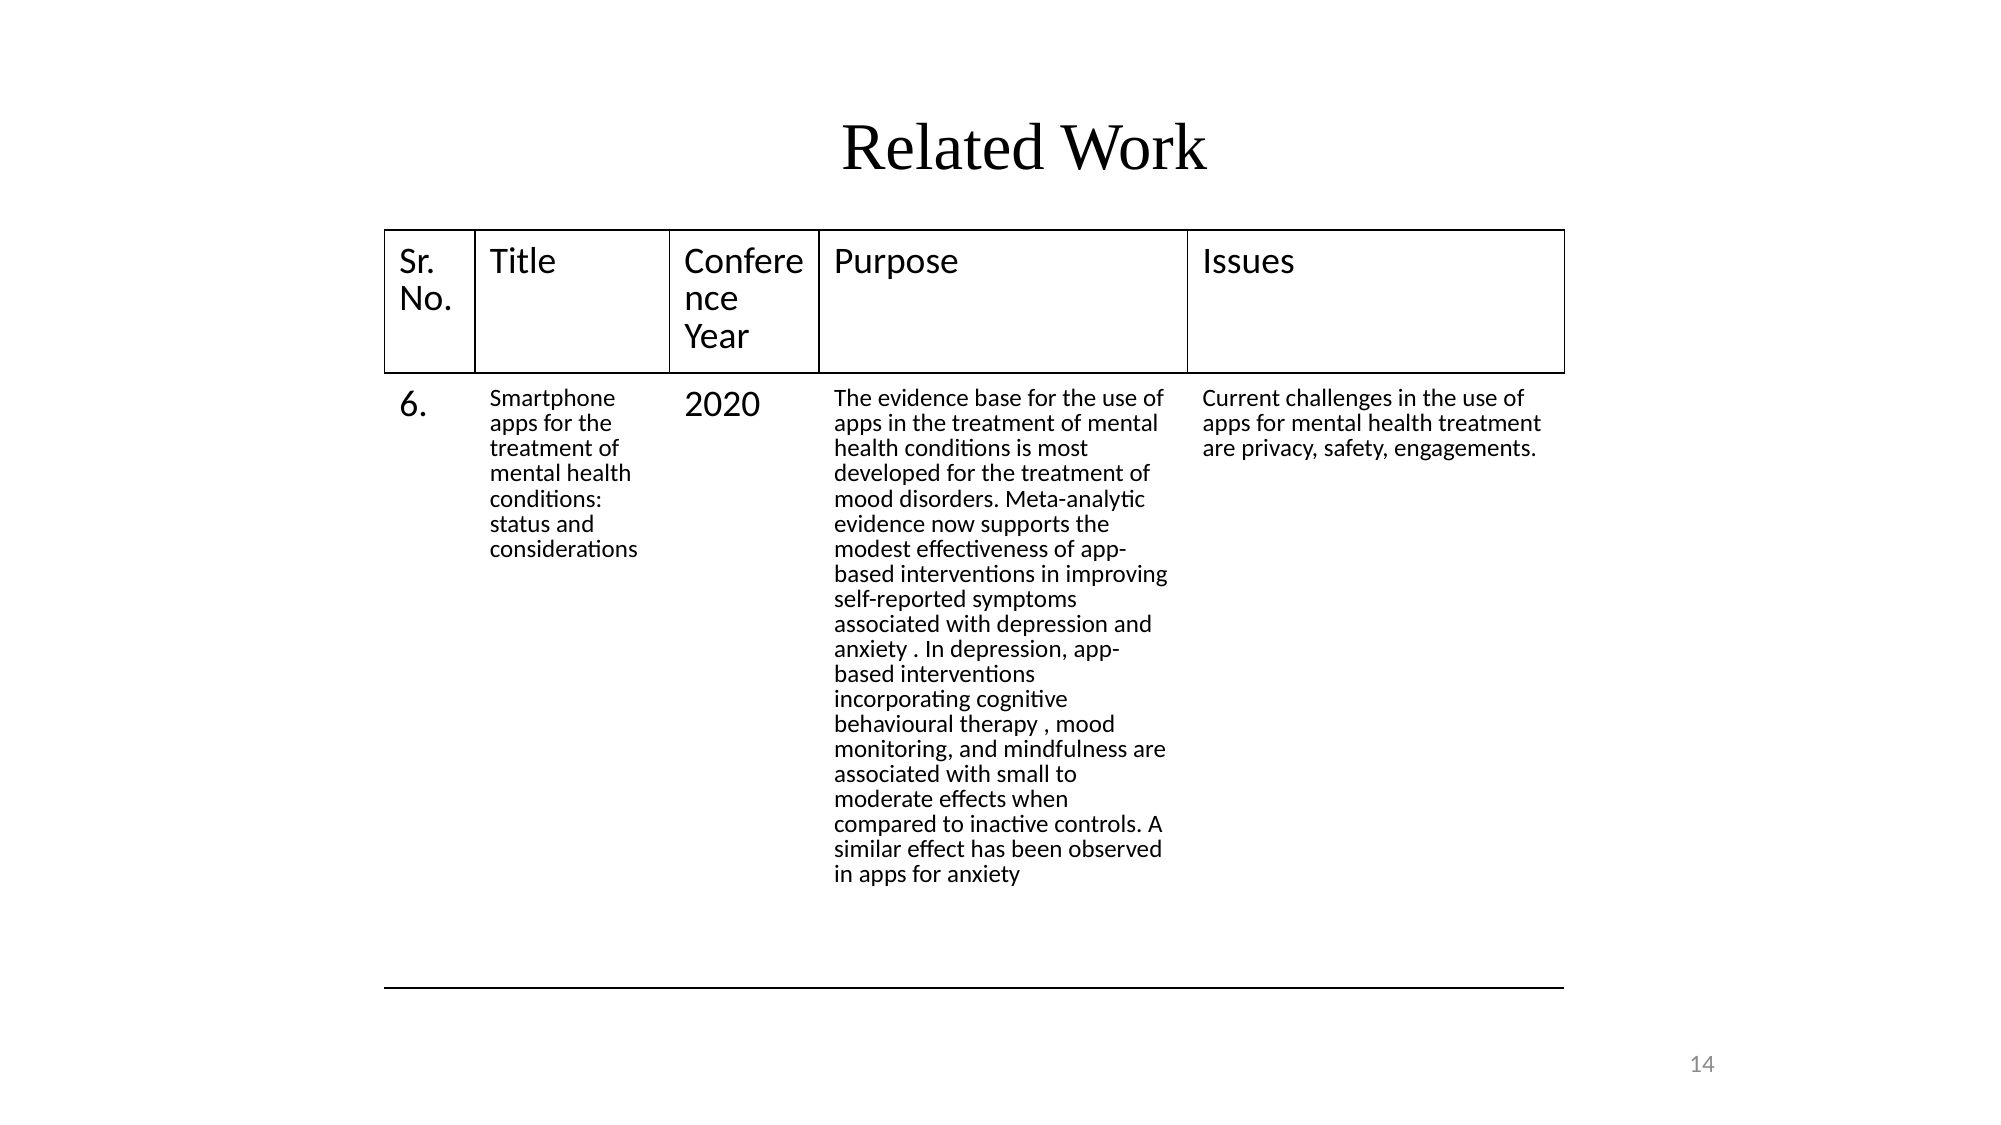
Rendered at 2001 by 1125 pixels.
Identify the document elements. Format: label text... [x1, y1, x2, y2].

table_header Sr. No. [385, 231, 474, 372]
table_header Purpose [820, 231, 1187, 372]
list [348, 222, 1699, 1083]
slide_number 14 [1639, 1019, 1730, 1106]
table_cell Smartphone apps for the treatment of mental health conditions: status and considerations [475, 374, 669, 987]
title Related Work [301, 97, 1699, 223]
table_cell The evidence base for the use of apps in the treatment of mental health conditions is most developed for the treatment of mood disorders. Meta-analytic evidence now supports the modest effectiveness of app-based interventions in improving self-reported symptoms associated with depression and anxiety . In depression, app-based interventions incorporating cognitive behavioural therapy , mood monitoring, and mindfulness are associated with small to moderate effects when compared to inactive controls. A similar effect has been observed in apps for anxiety [819, 374, 1188, 987]
table_cell Current challenges in the use of apps for mental health treatment are privacy, safety, engagements. [1188, 374, 1564, 987]
table_header Title [476, 231, 669, 372]
table_header Conference Year [670, 231, 818, 372]
table_cell 6. [384, 374, 475, 987]
table_cell 2020 [669, 374, 819, 987]
table_header Issues [1188, 231, 1564, 372]
